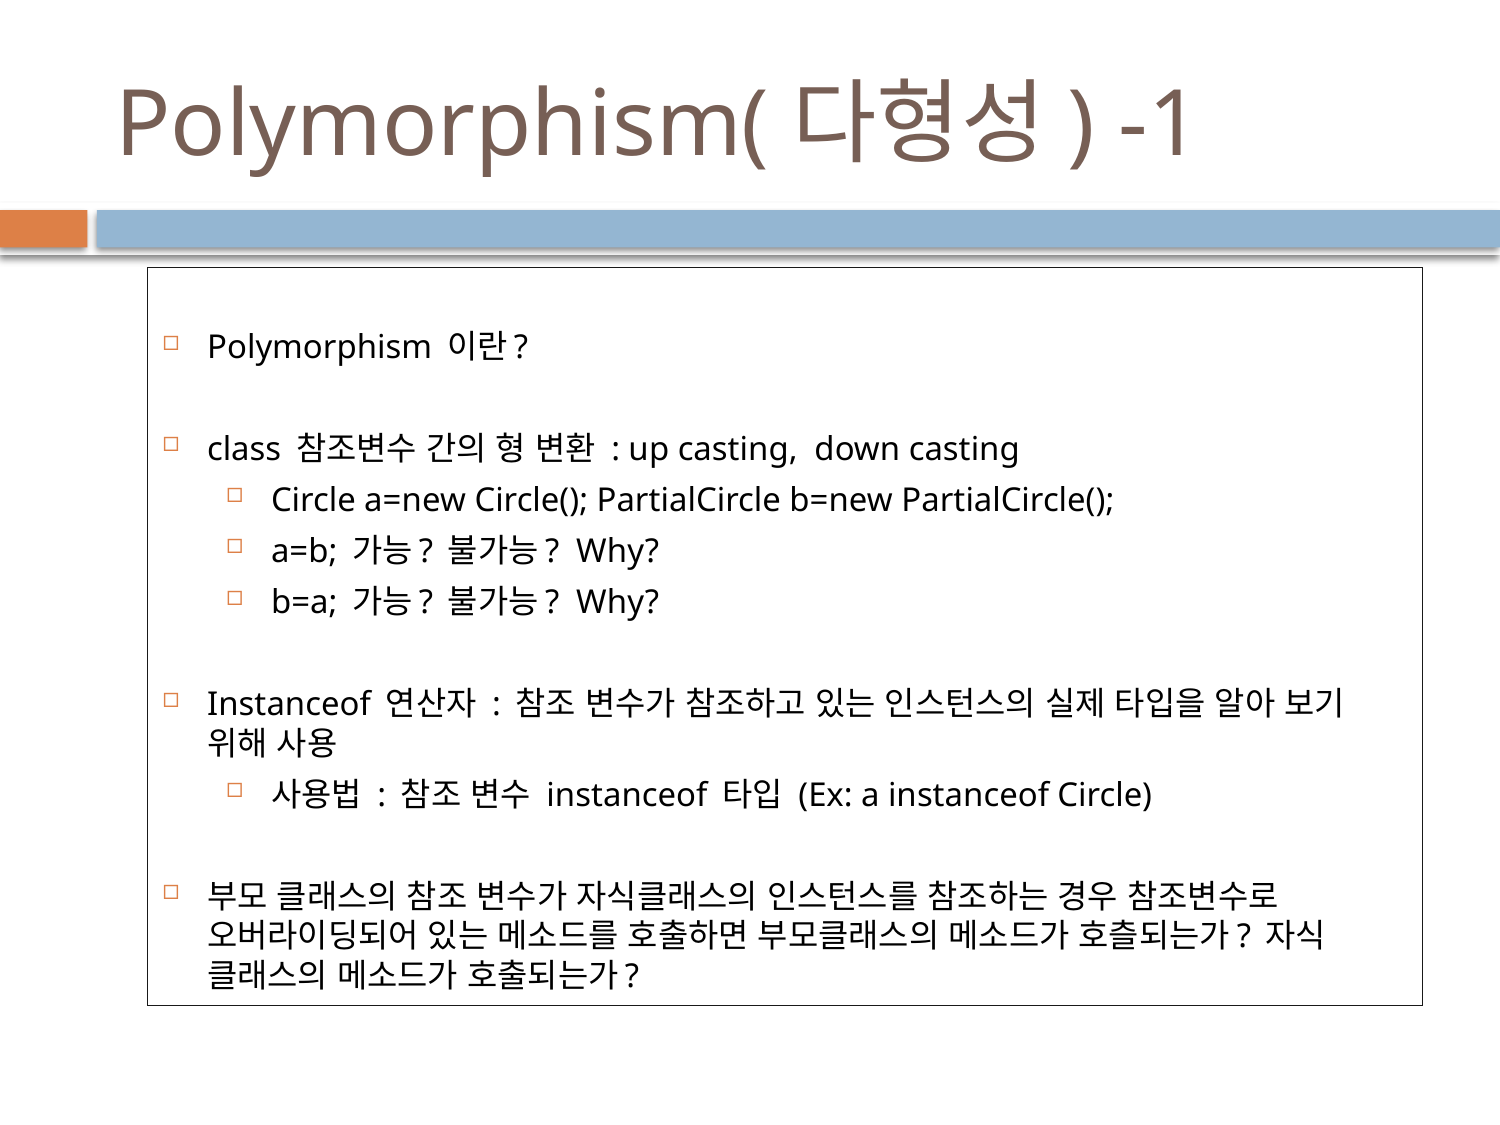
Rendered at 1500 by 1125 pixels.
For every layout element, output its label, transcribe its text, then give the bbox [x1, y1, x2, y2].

title Polymorphism(다형성) -1 [100, 37, 1438, 200]
text_box Polymorphism 이란? class 참조변수 간의 형 변환 : up casting, down casting Circle a=new Circle(); PartialCircle b=new PartialCircle(); a=b; 가능? 불가능? Why? b=a; 가능? 불가능? Why? Instanceof 연산자 : 참조 변수가 참조하고 있는 인스턴스의 실제 타입을 알아 보기 위해 사용 사용법 : 참조 변수 instanceof 타입 (Ex: a instanceof Circle) 부모 클래스의 참조 변수가 자식클래스의 인스턴스를 참조하는 경우 참조변수로 오버라이딩되어 있는 메소드를 호출하면 부모클래스의 메소드가 호츨되는가? 자식 클래스의 메소드가 호출되는가? [147, 267, 1423, 1006]
